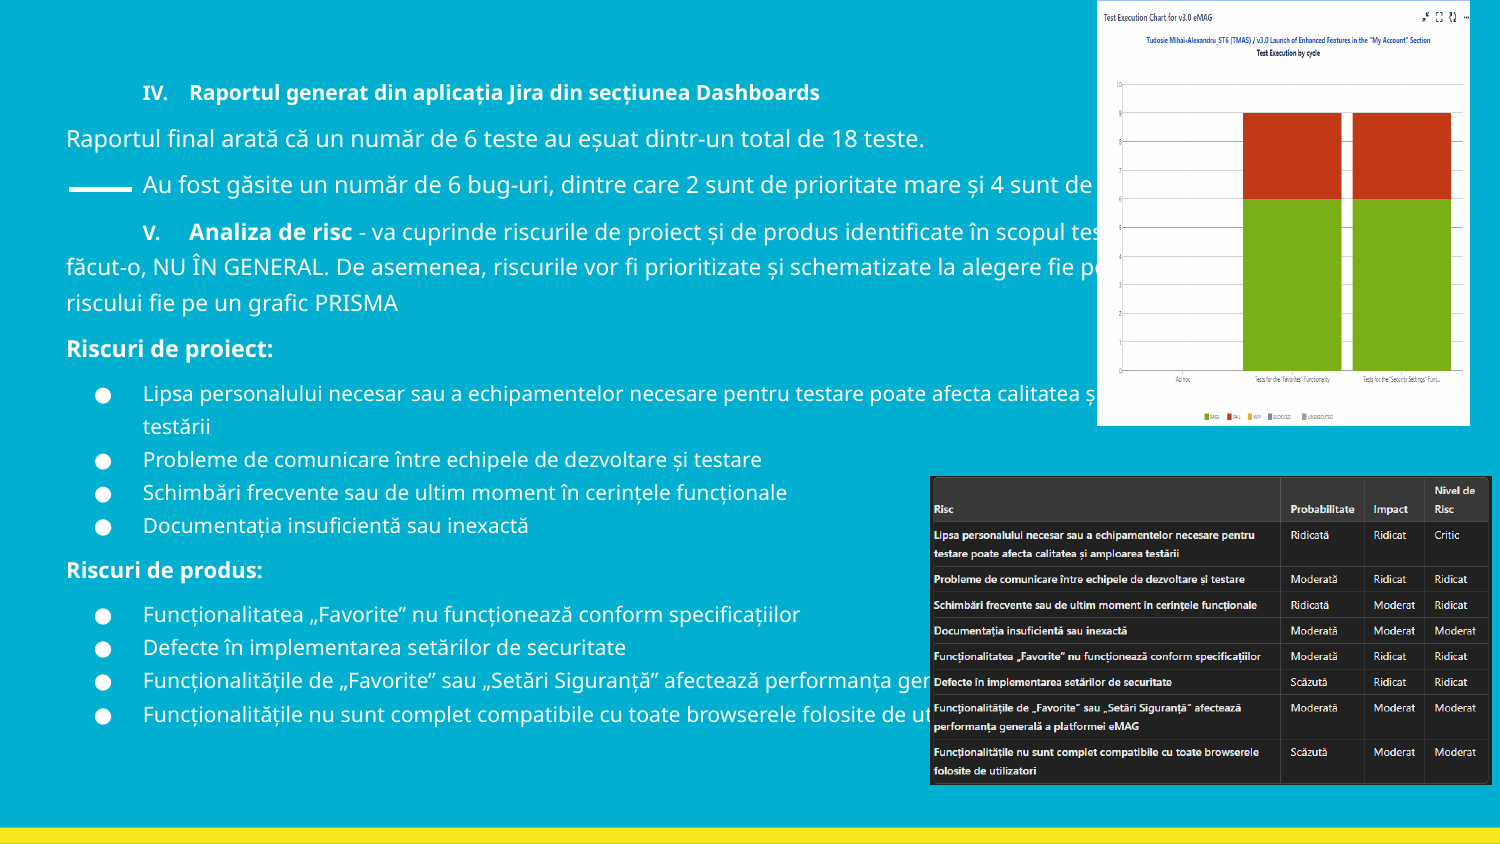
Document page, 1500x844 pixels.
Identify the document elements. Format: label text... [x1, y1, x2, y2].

picture [930, 475, 1492, 785]
list IV. Raportul generat din aplicația Jira din secțiunea Dashboards Raportul final arată că un număr de 6 teste au eșuat dintr-un total de 18 teste. Au fost găsite un număr de 6 bug-uri, dintre care 2 sunt de prioritate mare și 4 sunt de prioritate medie. V. Analiza de risc - va cuprinde riscurile de proiect și de produs identificate în scopul testării pe care ați făcut-o, NU ÎN GENERAL. De asemenea, riscurile vor fi prioritizate și schematizate la alegere fie pe o matrice a riscului fie pe un grafic PRISMA Riscuri de proiect: Lipsa personalului necesar sau a echipamentelor necesare pentru testare poate afecta calitatea și amploarea testării Probleme de comunicare între echipele de dezvoltare și testare Schimbări frecvente sau de ultim moment în cerințele funcționale Documentația insuficientă sau inexactă Riscuri de produs: Funcționalitatea „Favorite” nu funcționează conform specificațiilor Defecte în implementarea setărilor de securitate Funcționalitățile de „Favorite” sau „Setări Siguranță” afectează performanța generală a platformei eMAG Funcționalitățile nu sunt complet compatibile cu toate browserele folosite de utilizatori [51, 58, 1449, 750]
picture [1097, 0, 1471, 426]
